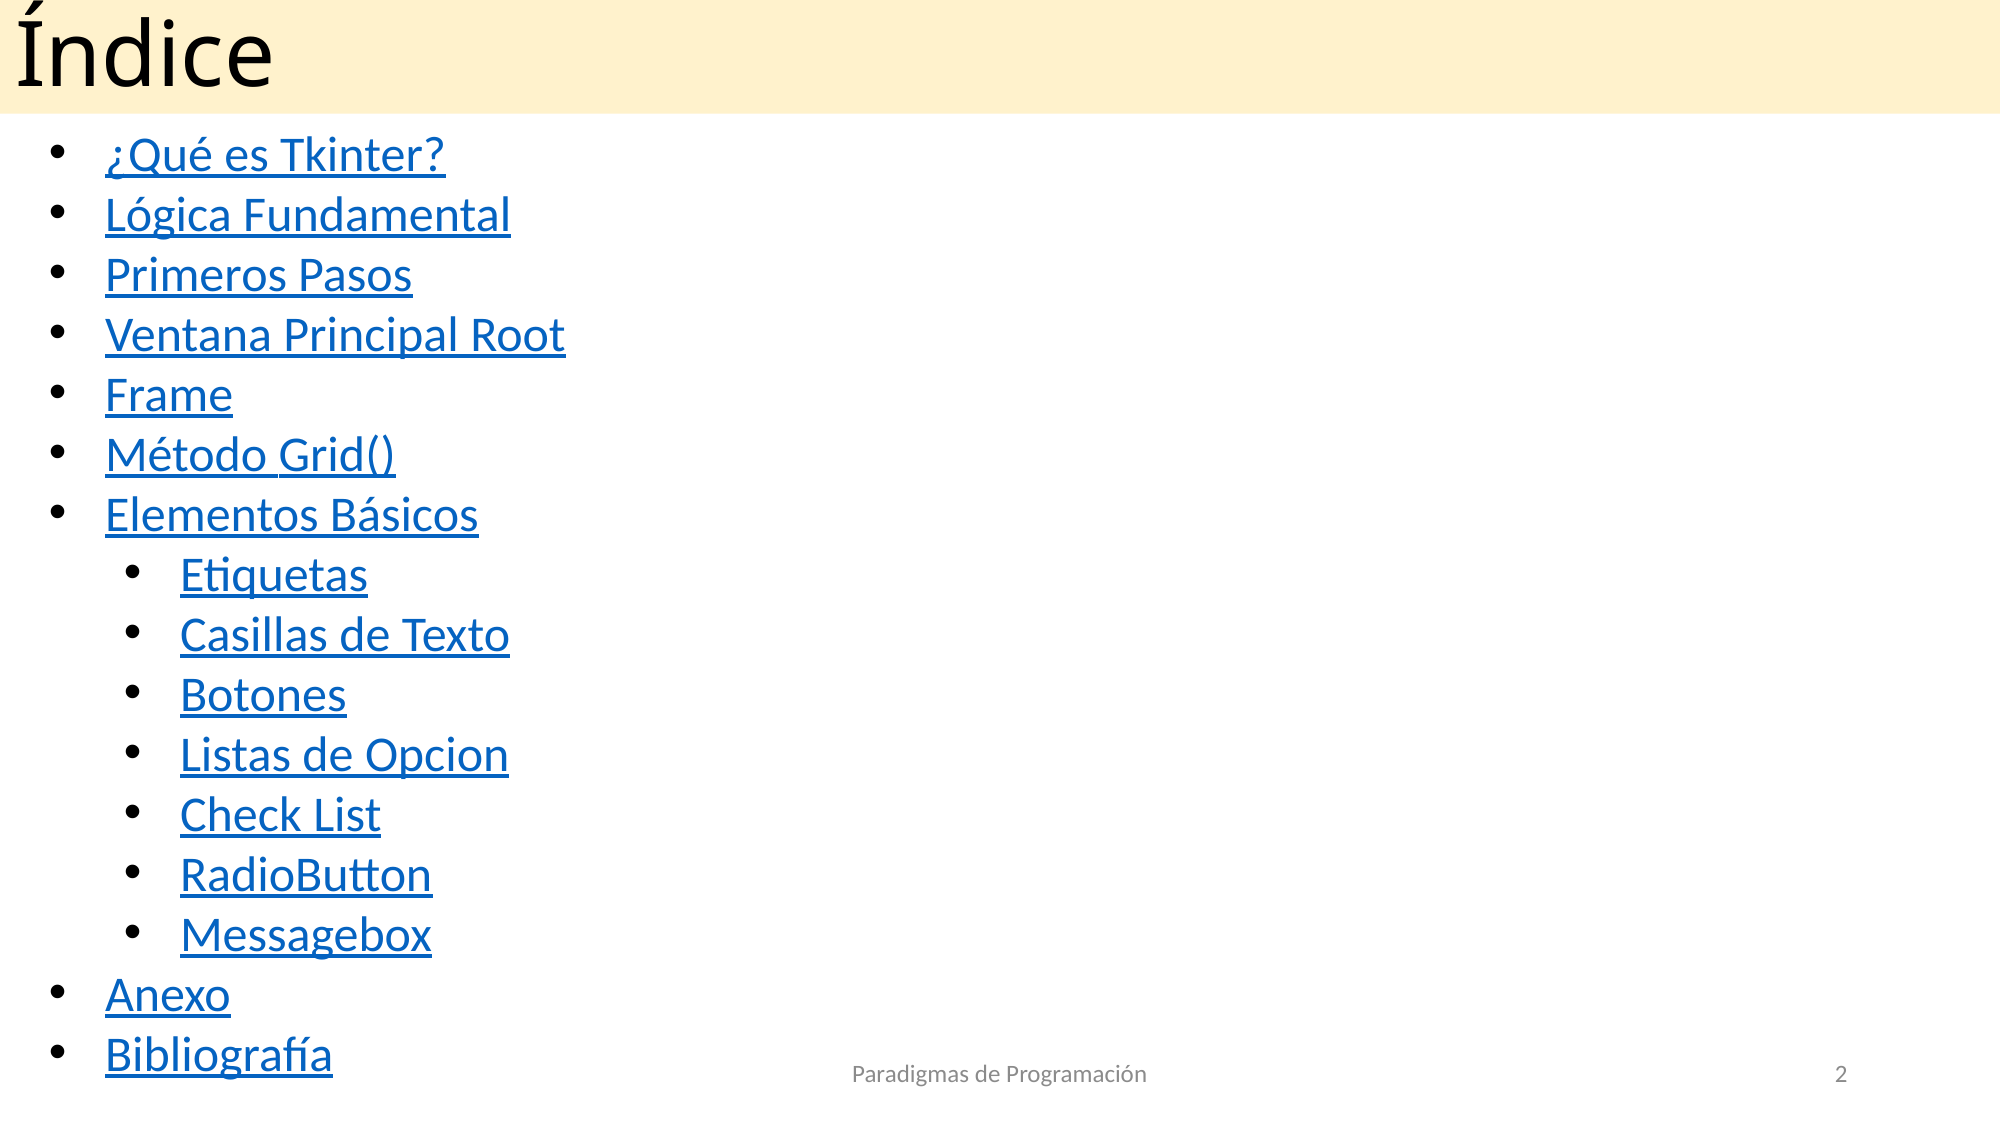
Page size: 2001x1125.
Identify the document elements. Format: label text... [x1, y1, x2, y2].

text_box ¿Qué es Tkinter? Lógica Fundamental Primeros Pasos Ventana Principal Root Frame Método Grid() Elementos Básicos Etiquetas Casillas de Texto Botones Listas de Opcion Check List RadioButton Messagebox Anexo Bibliografía [34, 113, 1216, 1089]
title Índice [0, 0, 2000, 114]
footer Paradigmas de Programación [662, 1042, 1338, 1103]
slide_number 2 [1412, 1042, 1863, 1103]
